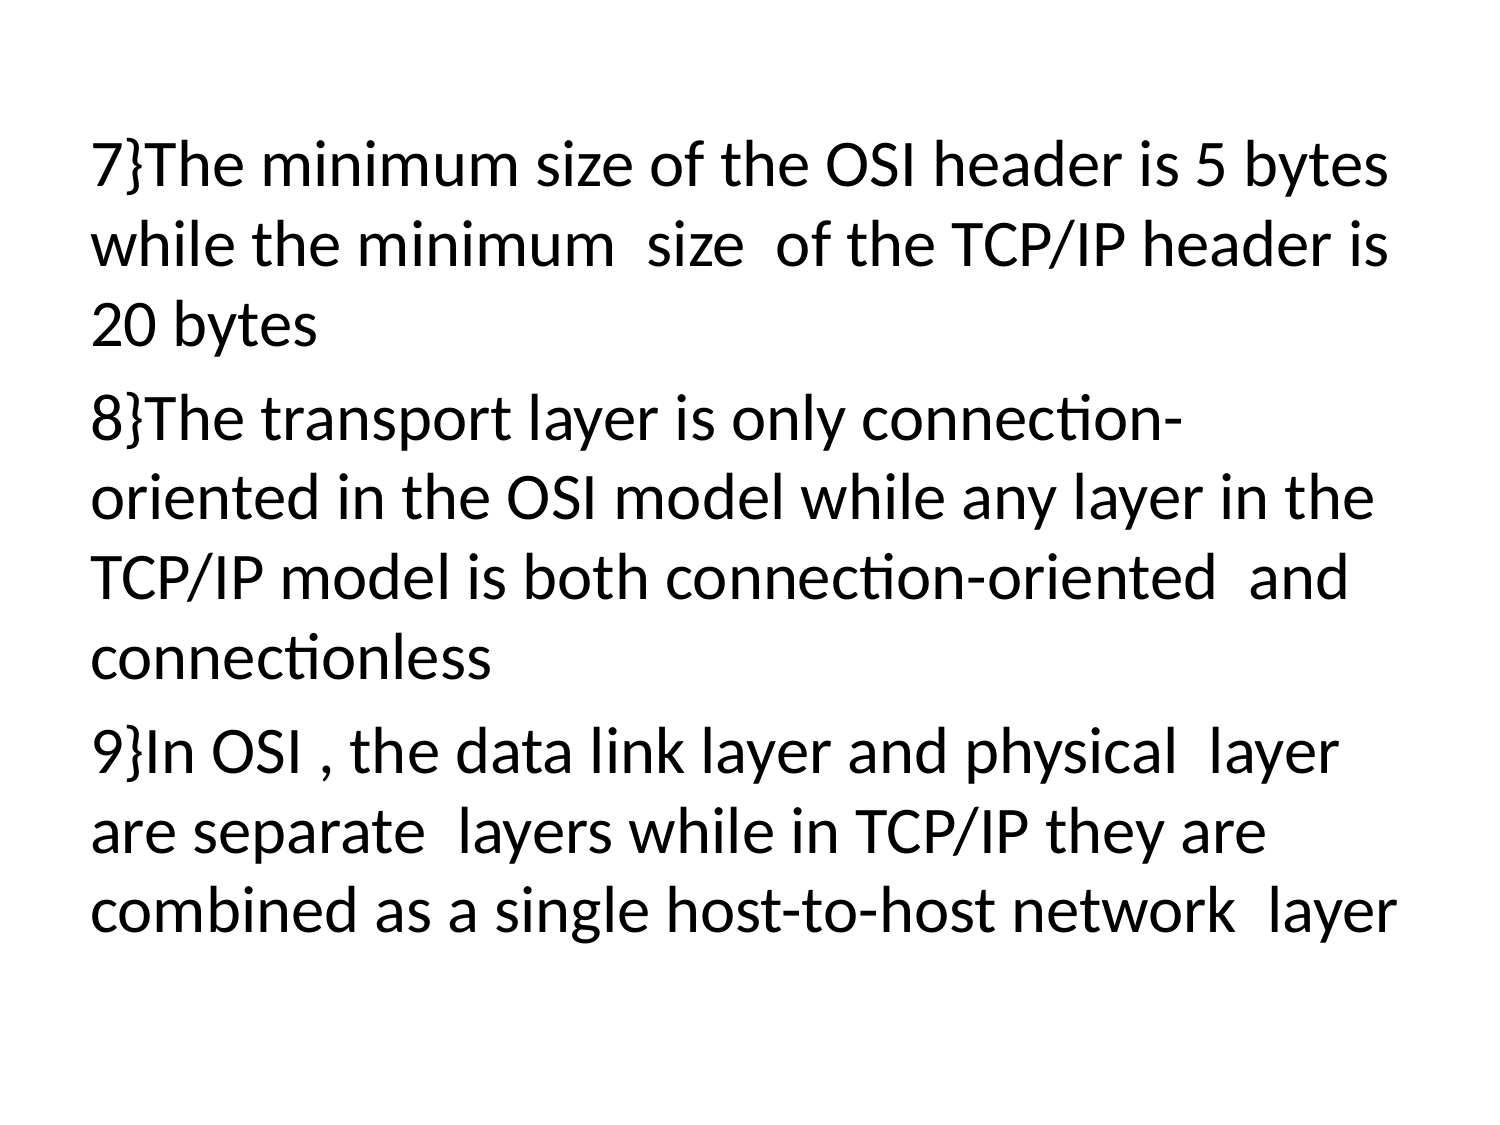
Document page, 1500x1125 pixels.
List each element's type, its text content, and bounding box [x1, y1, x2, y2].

list 7}The minimum size of the OSI header is 5 bytes while the minimum size of the TCP/IP header is 20 bytes 8}The transport layer is only connection-oriented in the OSI model while any layer in the TCP/IP model is both connection-oriented and connectionless 9}In OSI , the data link layer and physical layer are separate layers while in TCP/IP they are combined as a single host-to-host network layer [75, 112, 1425, 1063]
